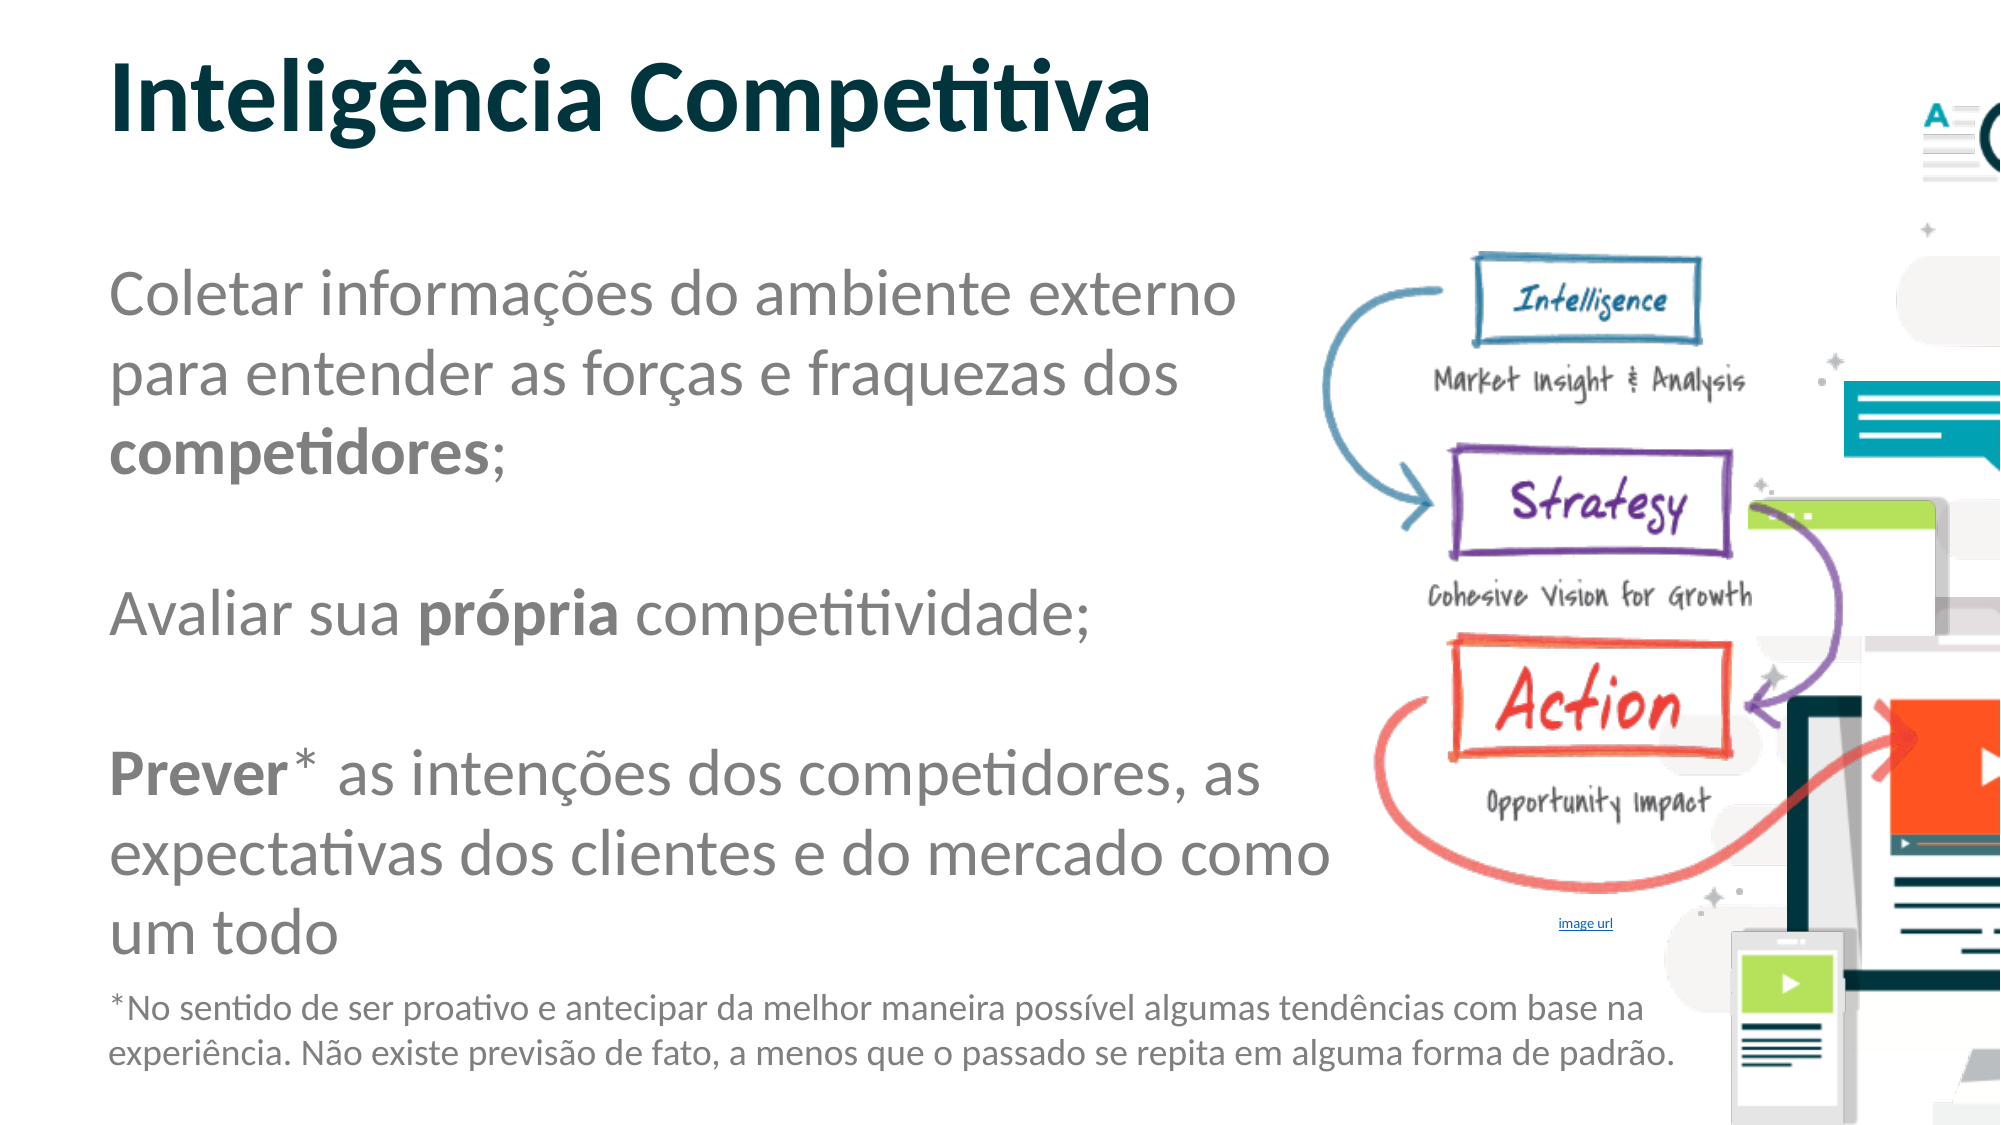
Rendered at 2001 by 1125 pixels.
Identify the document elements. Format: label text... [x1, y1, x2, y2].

picture [0, 2, 2000, 1125]
title Inteligência Competitiva [93, 0, 1892, 197]
text_box image url [1543, 902, 1645, 953]
subtitle *No sentido de ser proativo e antecipar da melhor maneira possível algumas tendências com base na experiência. Não existe previsão de fato, a menos que o passado se repita em alguma forma de padrão. [93, 1008, 1768, 1093]
subtitle Coletar informações do ambiente externo para entender as forças e fraquezas dos competidores; Avaliar sua própria competitividade; Prever* as intenções dos competidores, as expectativas dos clientes e do mercado como um todo [94, 237, 1359, 980]
